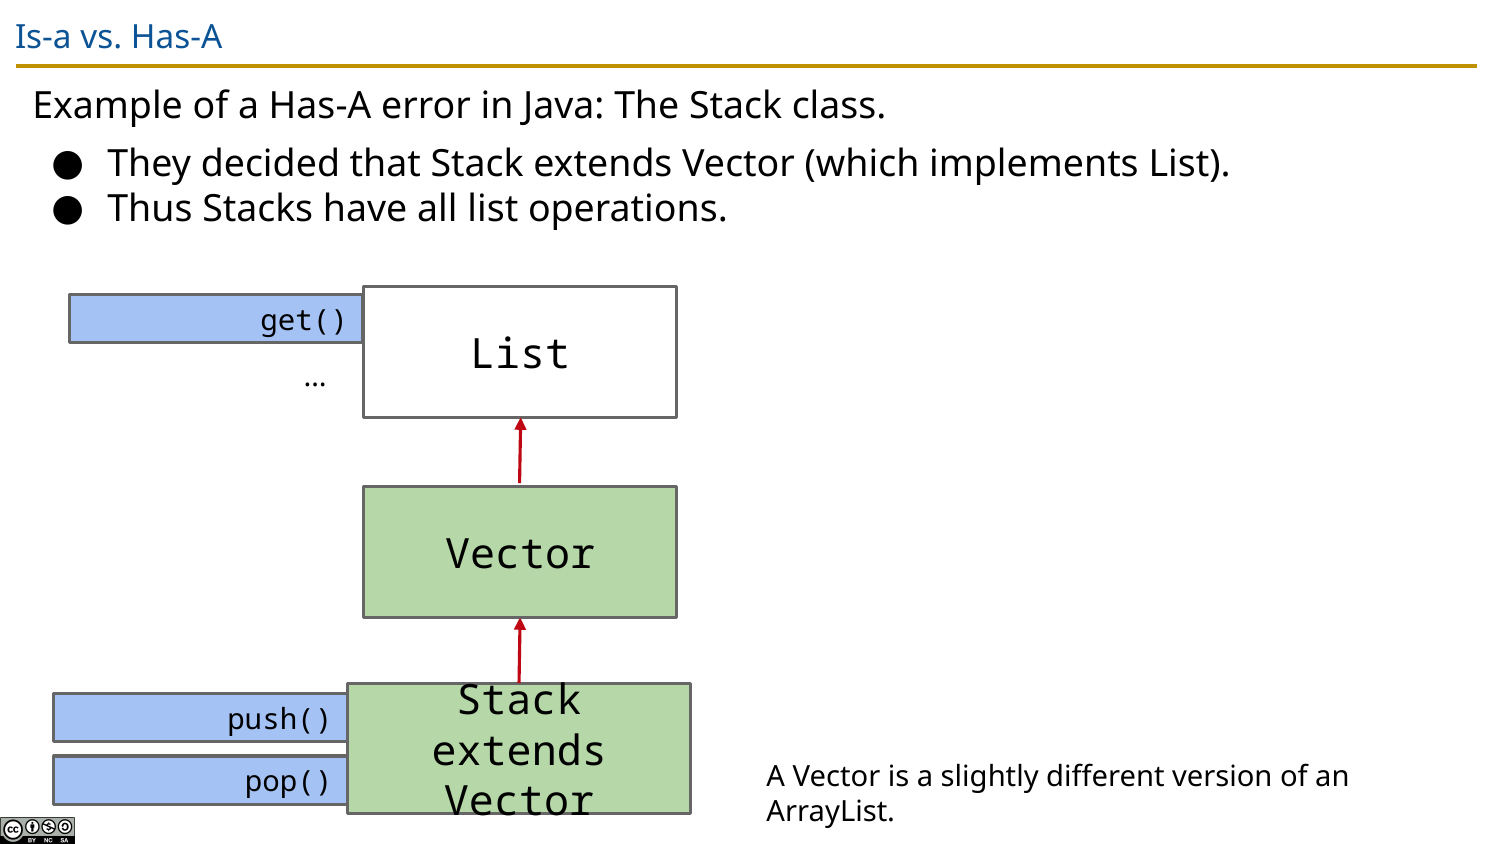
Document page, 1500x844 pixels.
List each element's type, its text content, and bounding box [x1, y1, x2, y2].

text_box get() [69, 294, 363, 343]
list Example of a Has-A error in Java: The Stack class. They decided that Stack extends Vector (which implements List). Thus Stacks have all list operations. [17, 65, 1416, 627]
picture [0, 817, 75, 844]
text_box … [288, 342, 630, 408]
text_box A Vector is a slightly different version of an ArrayList. [751, 741, 1488, 842]
title Is-a vs. Has-A [0, 0, 1398, 65]
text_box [53, 486, 691, 814]
